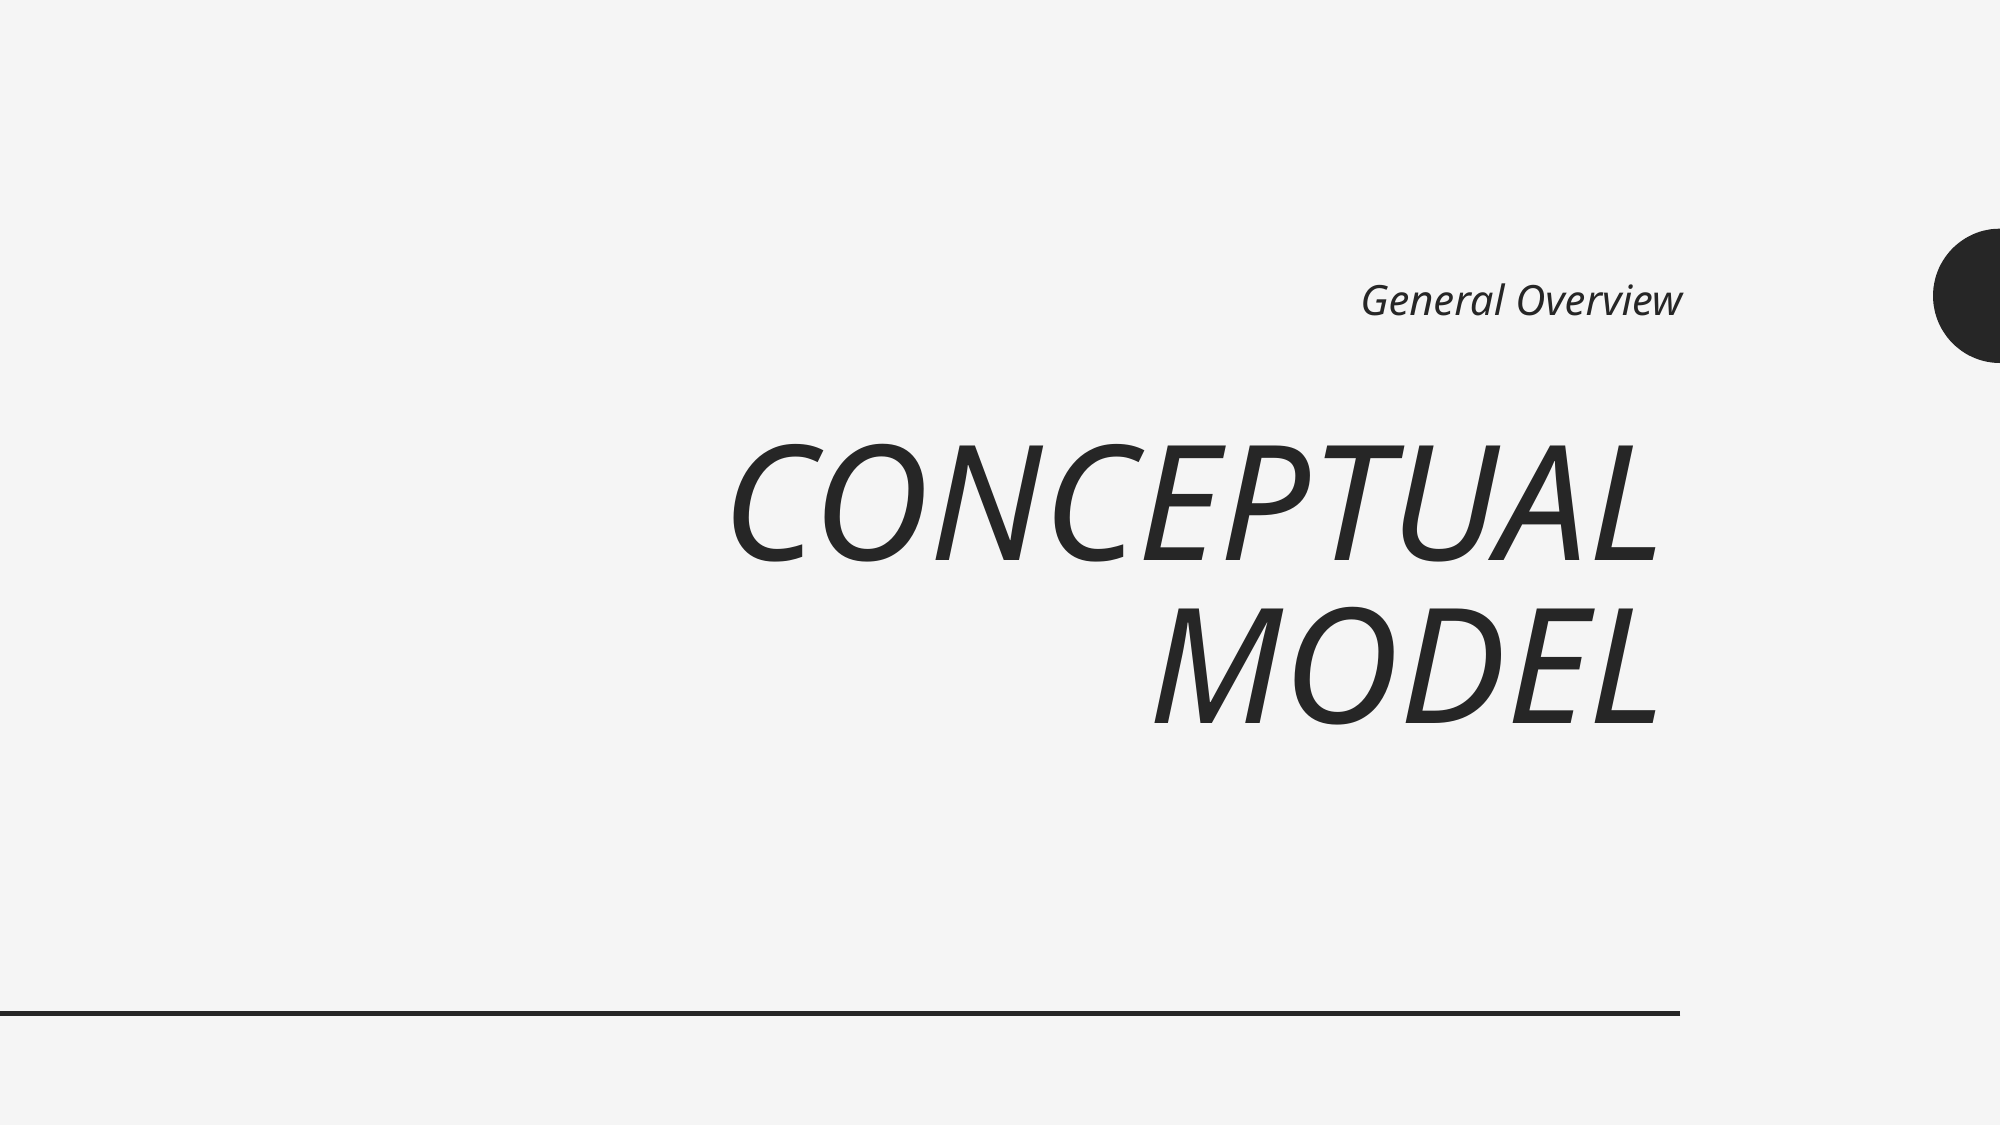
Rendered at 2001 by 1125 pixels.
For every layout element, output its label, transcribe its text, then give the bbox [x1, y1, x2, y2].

title Conceptual model [319, 421, 1681, 961]
list General Overview [319, 228, 1698, 363]
